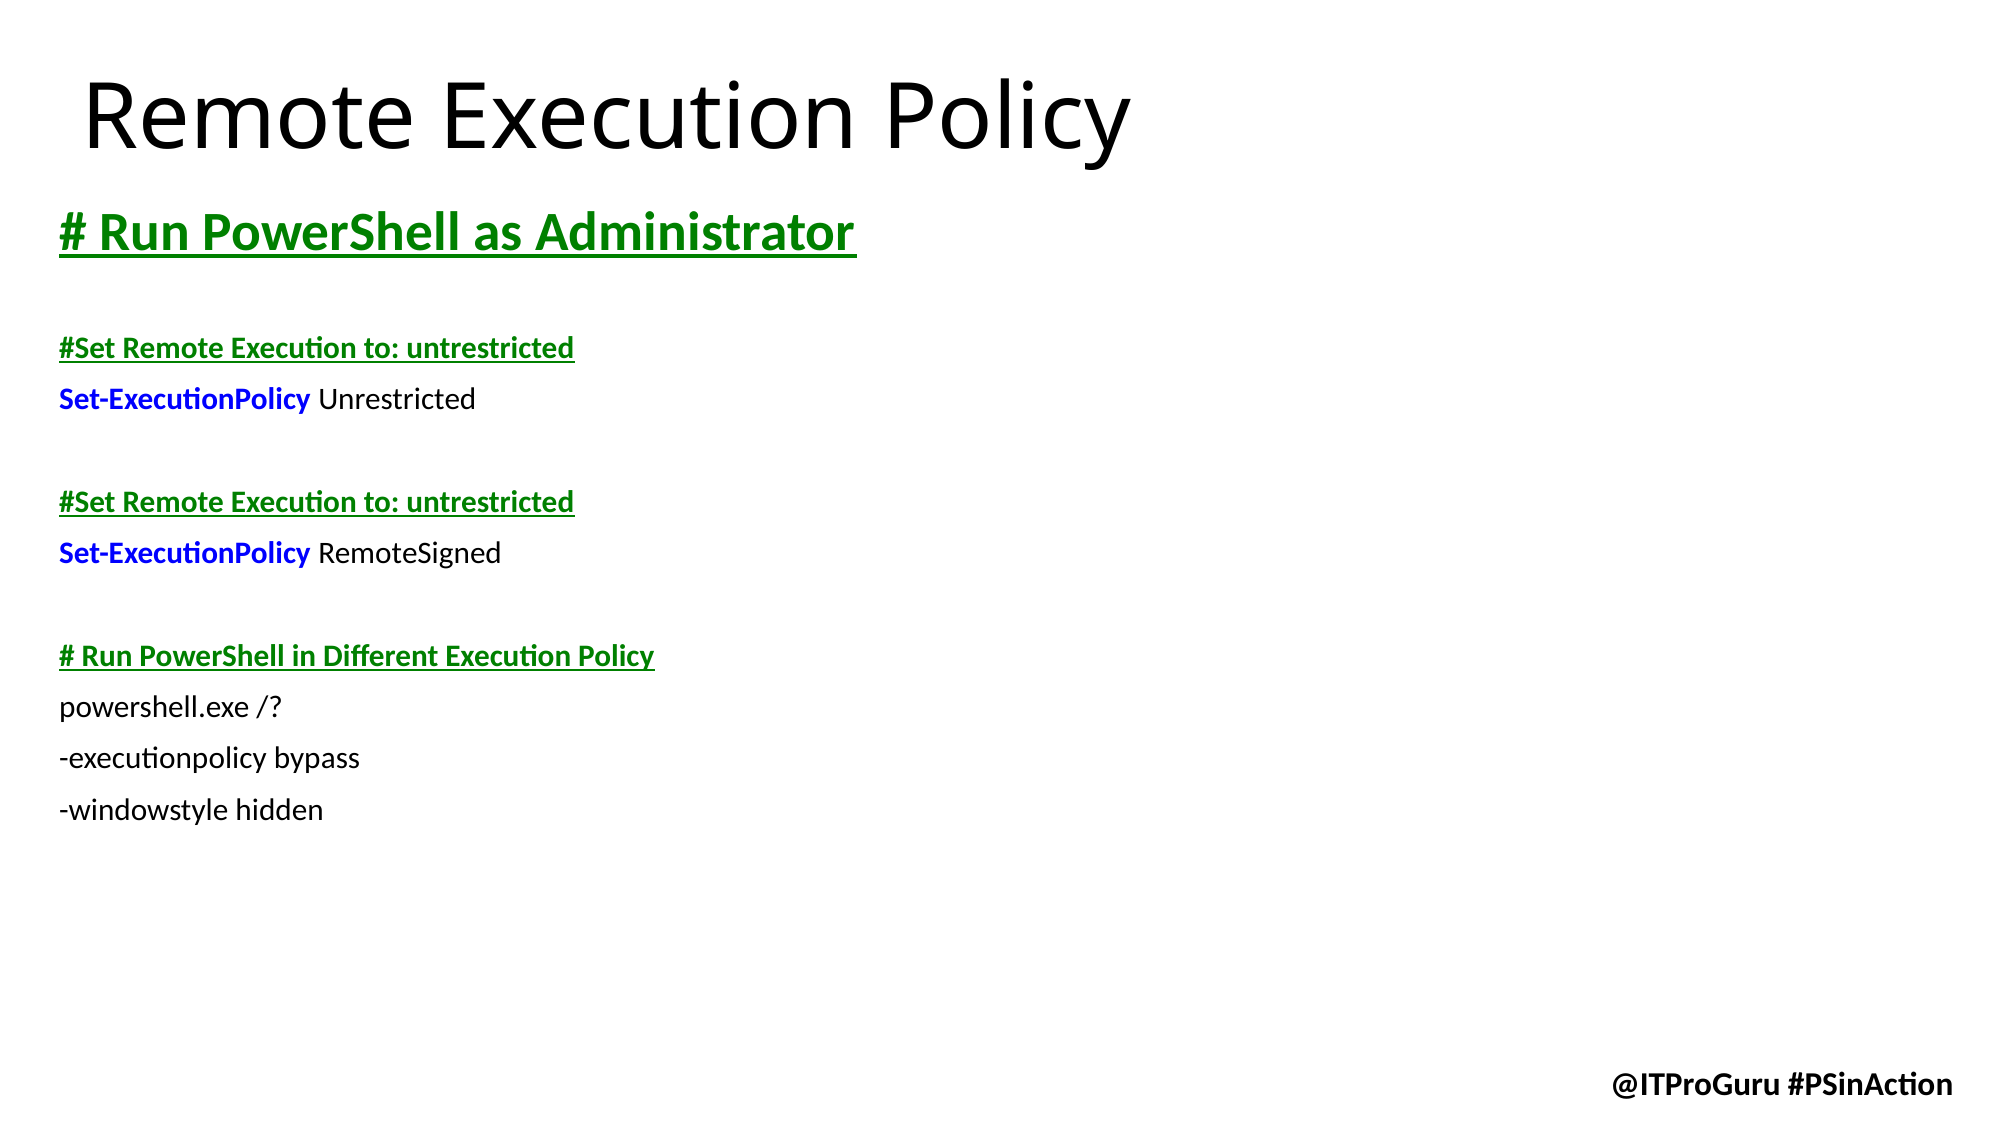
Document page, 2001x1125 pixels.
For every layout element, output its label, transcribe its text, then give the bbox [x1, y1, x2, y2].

title Remote Execution Policy [66, 10, 1792, 195]
text_box @ITProGuru #PSinAction [1595, 1059, 1981, 1125]
list # Run PowerShell as Administrator #Set Remote Execution to: untrestricted Set-ExecutionPolicy Unrestricted #Set Remote Execution to: untrestricted Set-ExecutionPolicy RemoteSigned # Run PowerShell in Different Execution Policy powershell.exe /? -executionpolicy bypass -windowstyle hidden [44, 195, 1957, 836]
